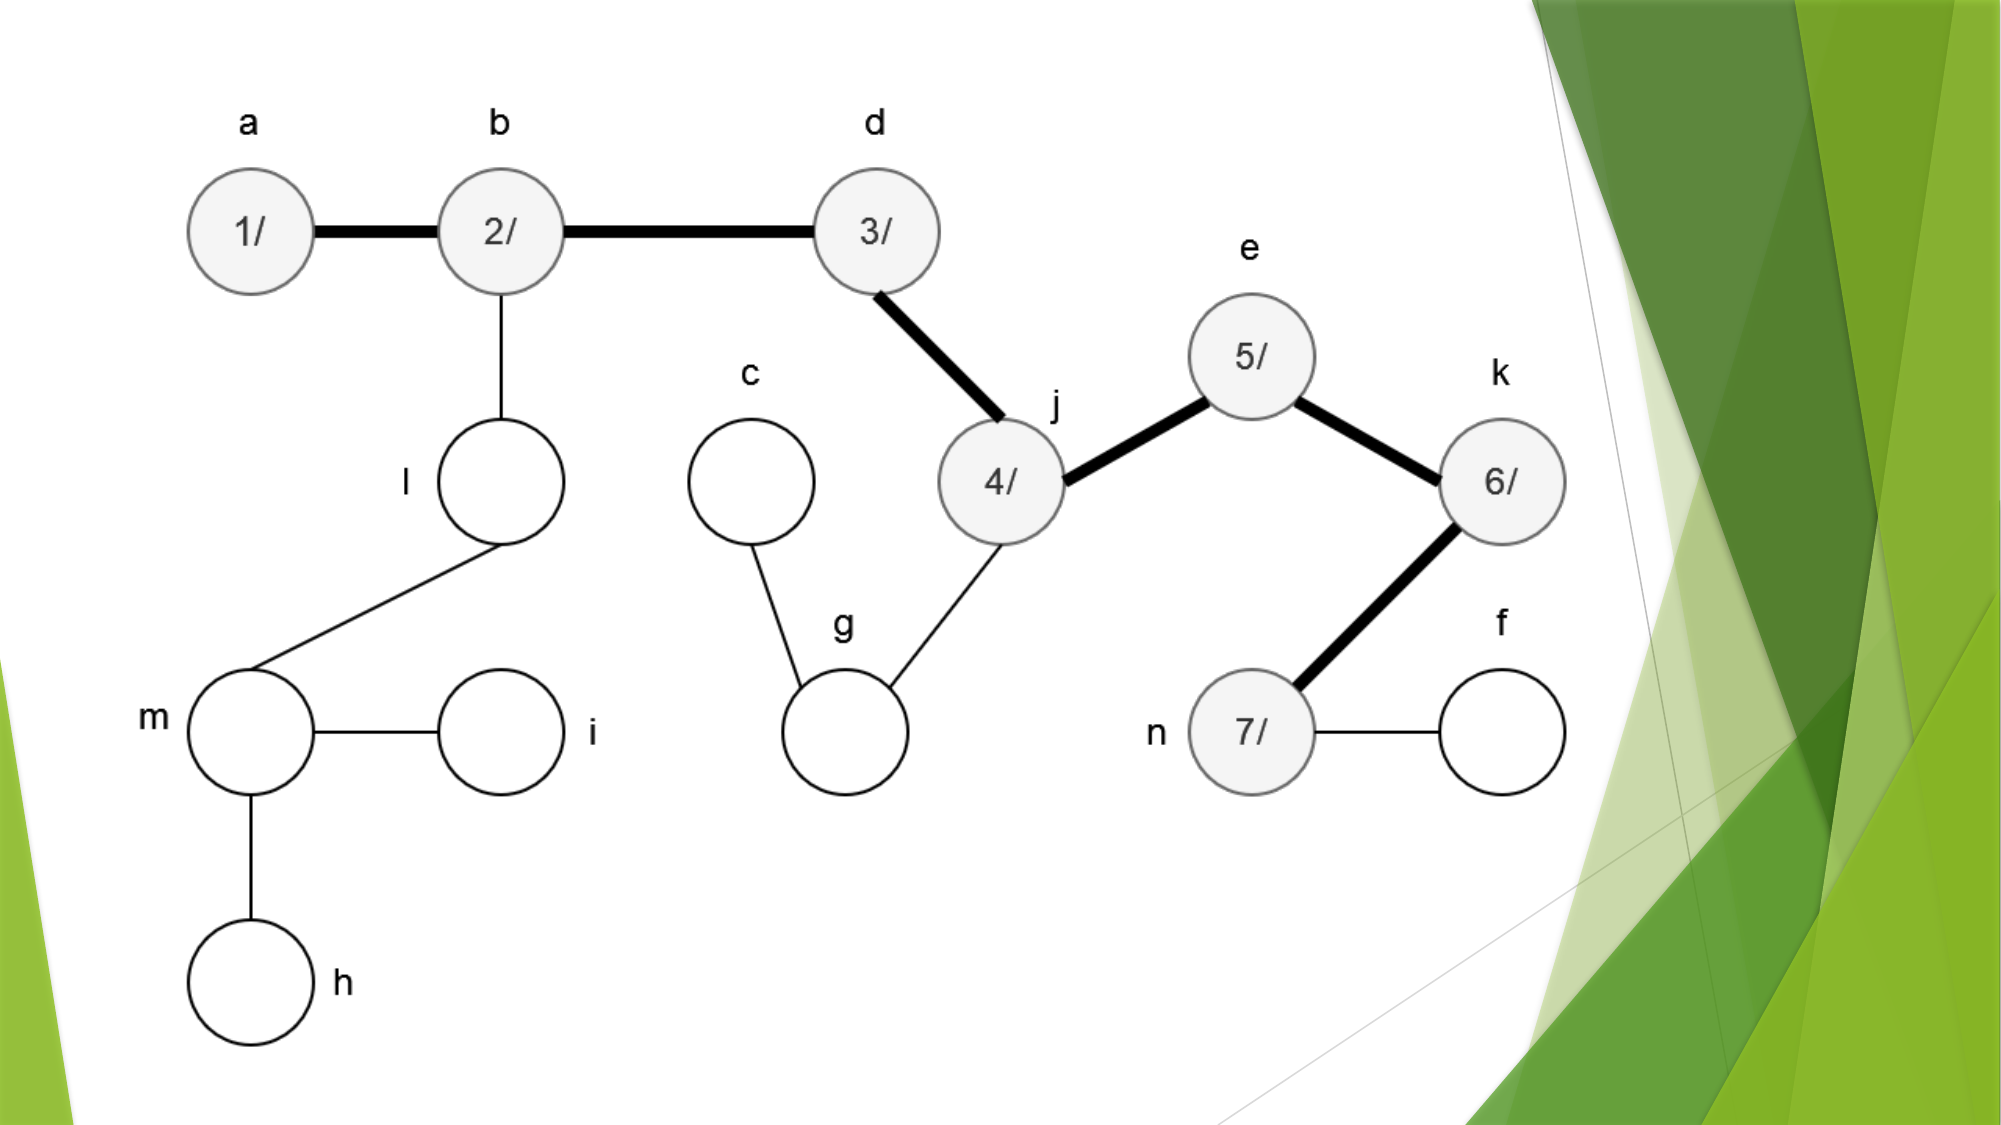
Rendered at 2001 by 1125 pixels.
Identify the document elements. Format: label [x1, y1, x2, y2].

picture [62, 74, 1598, 1051]
